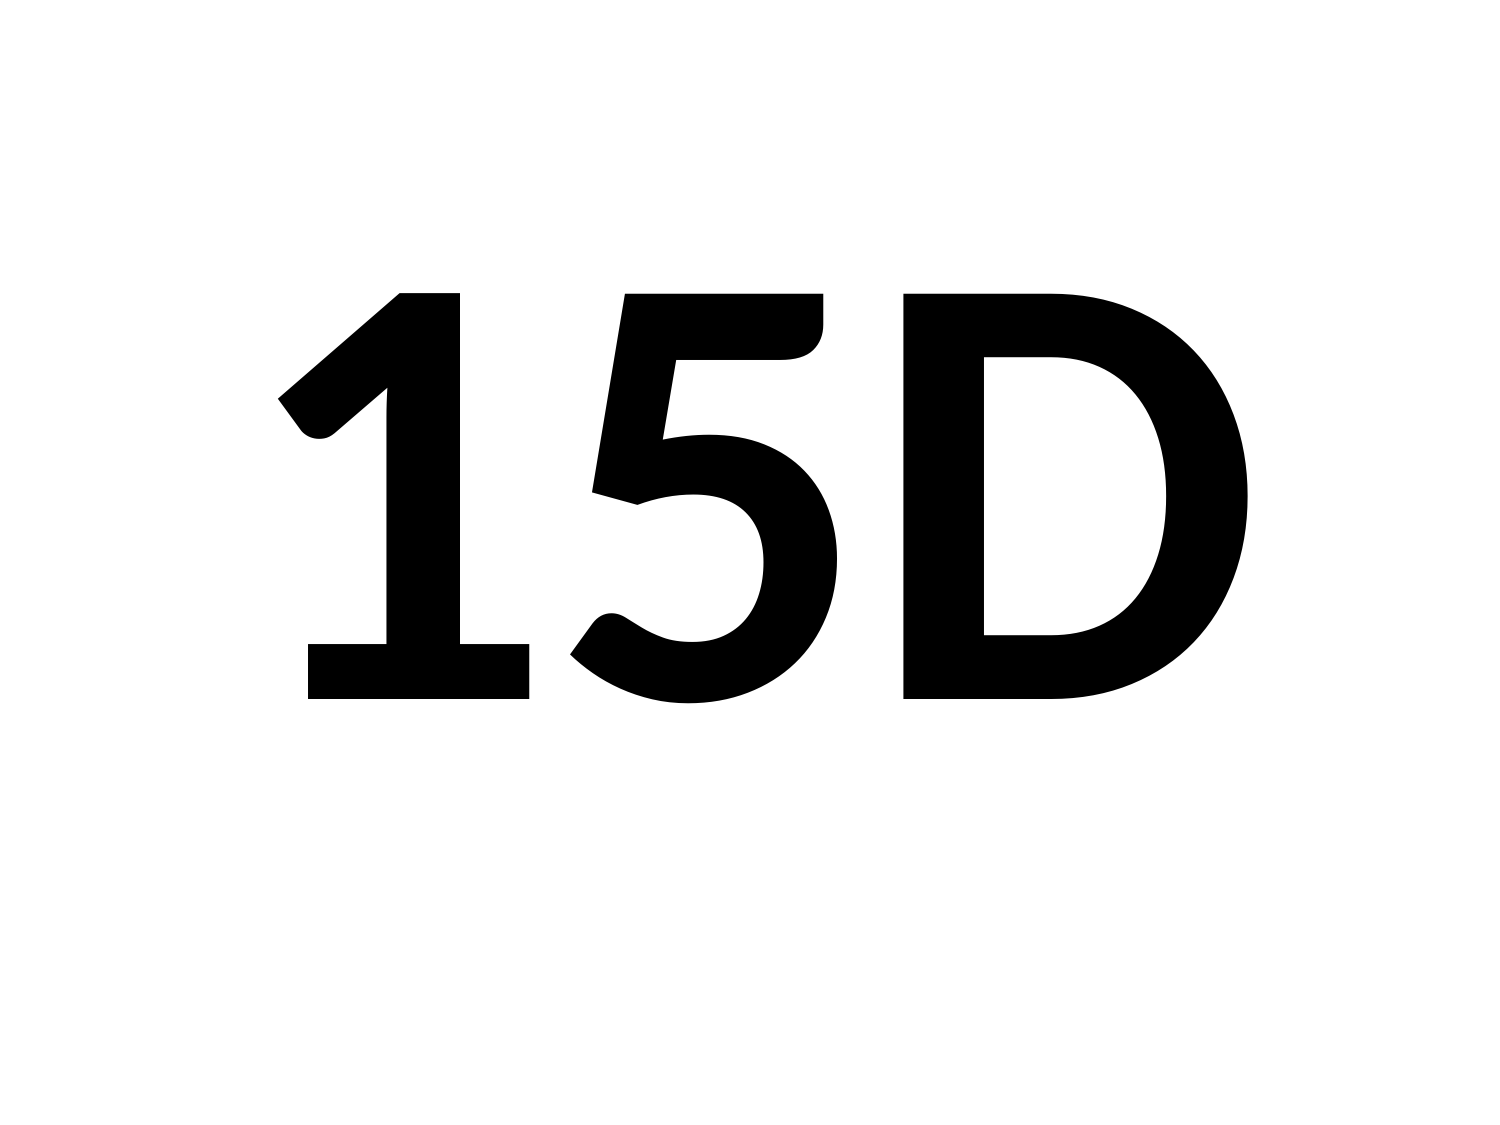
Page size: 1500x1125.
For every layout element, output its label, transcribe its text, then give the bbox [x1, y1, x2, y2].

text_box 15D [221, 67, 1279, 833]
